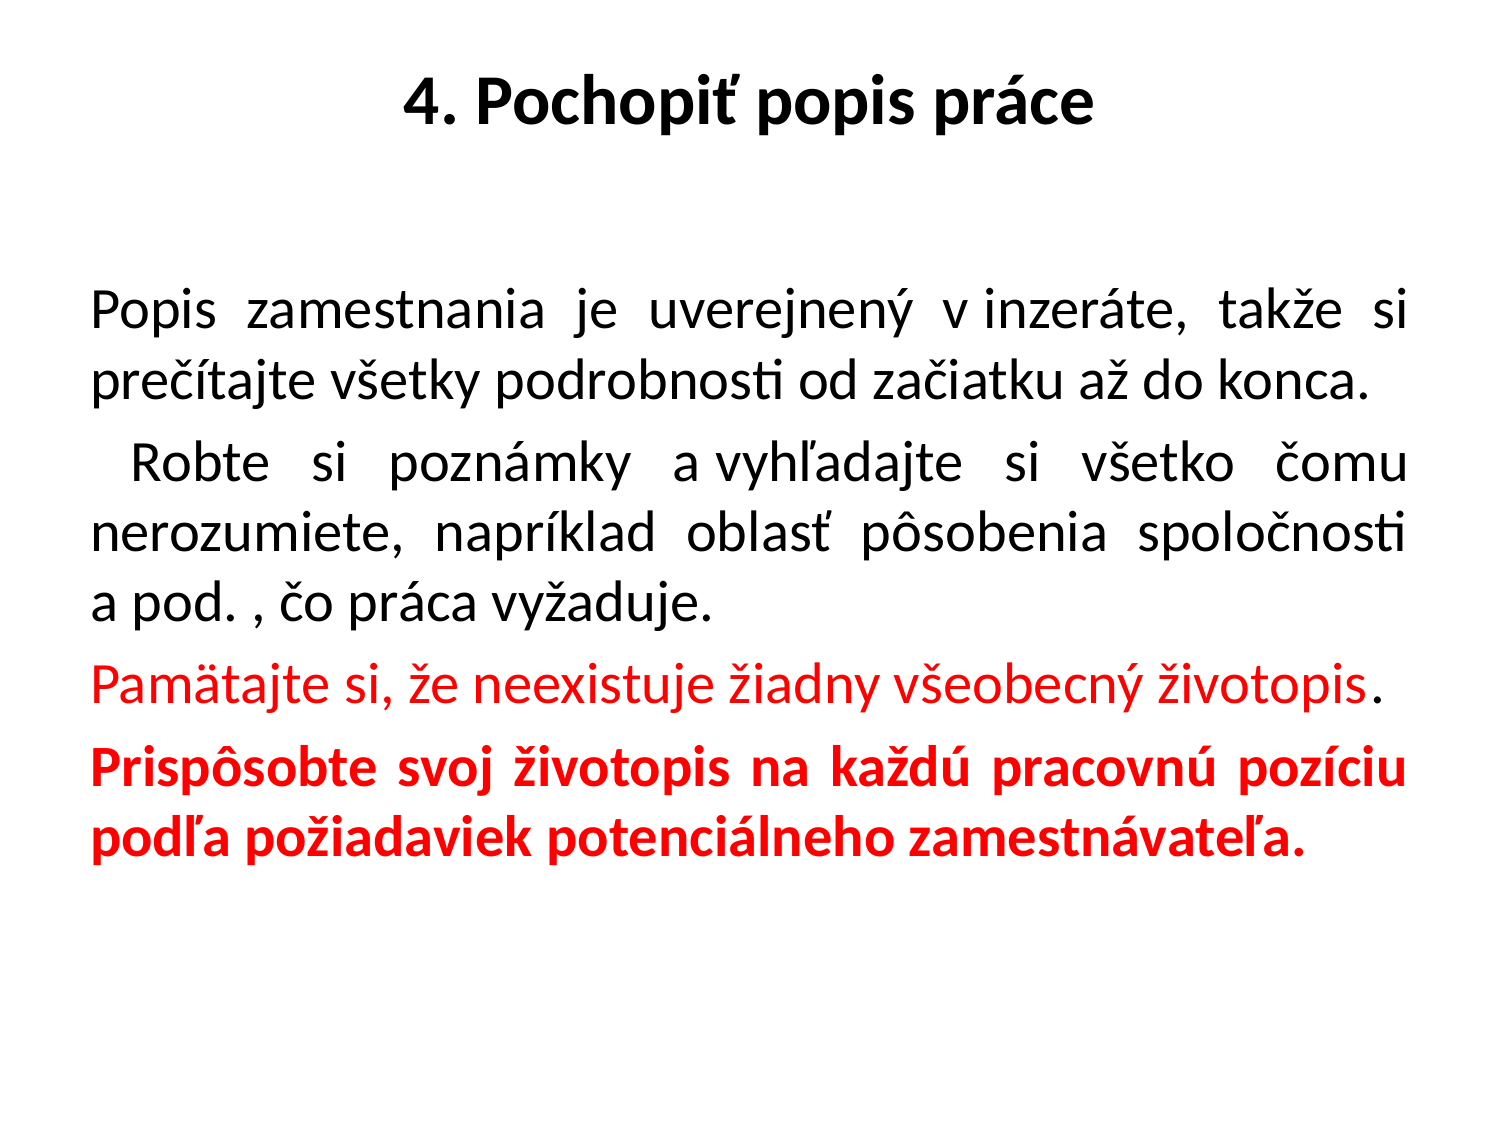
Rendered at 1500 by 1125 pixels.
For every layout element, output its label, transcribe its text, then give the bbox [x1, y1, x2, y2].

list Popis zamestnania je uverejnený v inzeráte, takže si prečítajte všetky podrobnosti od začiatku až do konca. Robte si poznámky a vyhľadajte si všetko čomu nerozumiete, napríklad oblasť pôsobenia spoločnosti a pod. , čo práca vyžaduje. Pamätajte si, že neexistuje žiadny všeobecný životopis. Prispôsobte svoj životopis na každú pracovnú pozíciu podľa požiadaviek potenciálneho zamestnávateľa. [75, 262, 1425, 1005]
title 4. Pochopiť popis práce [75, 45, 1425, 233]
